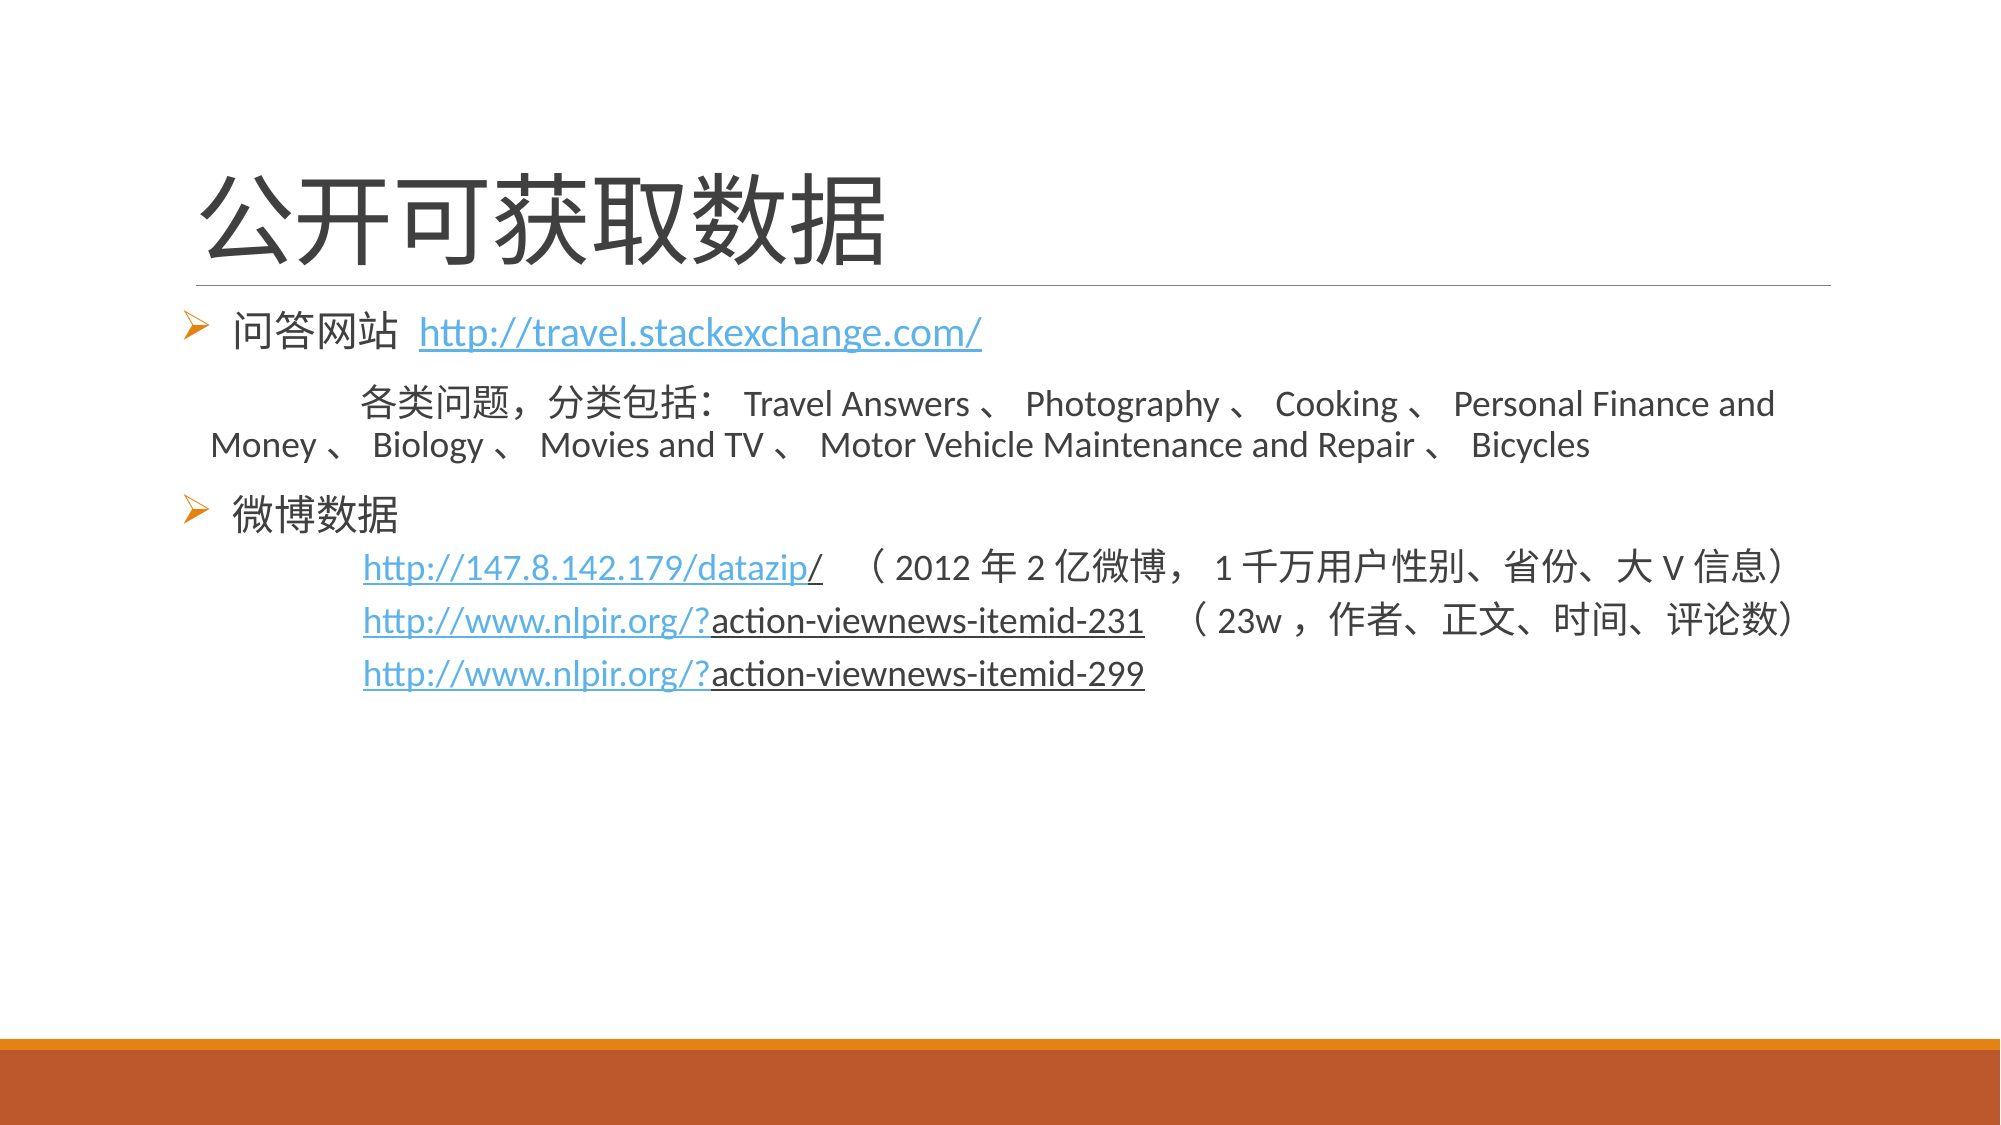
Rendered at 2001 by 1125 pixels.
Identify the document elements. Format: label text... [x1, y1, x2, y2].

title 公开可获取数据 [180, 47, 1830, 285]
list 问答网站 http://travel.stackexchange.com/ 各类问题，分类包括：Travel Answers、Photography、Cooking、Personal Finance and Money、Biology、Movies and TV、Motor Vehicle Maintenance and Repair、Bicycles 微博数据 http://147.8.142.179/datazip/ （2012年2亿微博，1千万用户性别、省份、大V信息） http://www.nlpir.org/?action-viewnews-itemid-231 （23w，作者、正文、时间、评论数） http://www.nlpir.org/?action-viewnews-itemid-299 [180, 302, 1830, 963]
